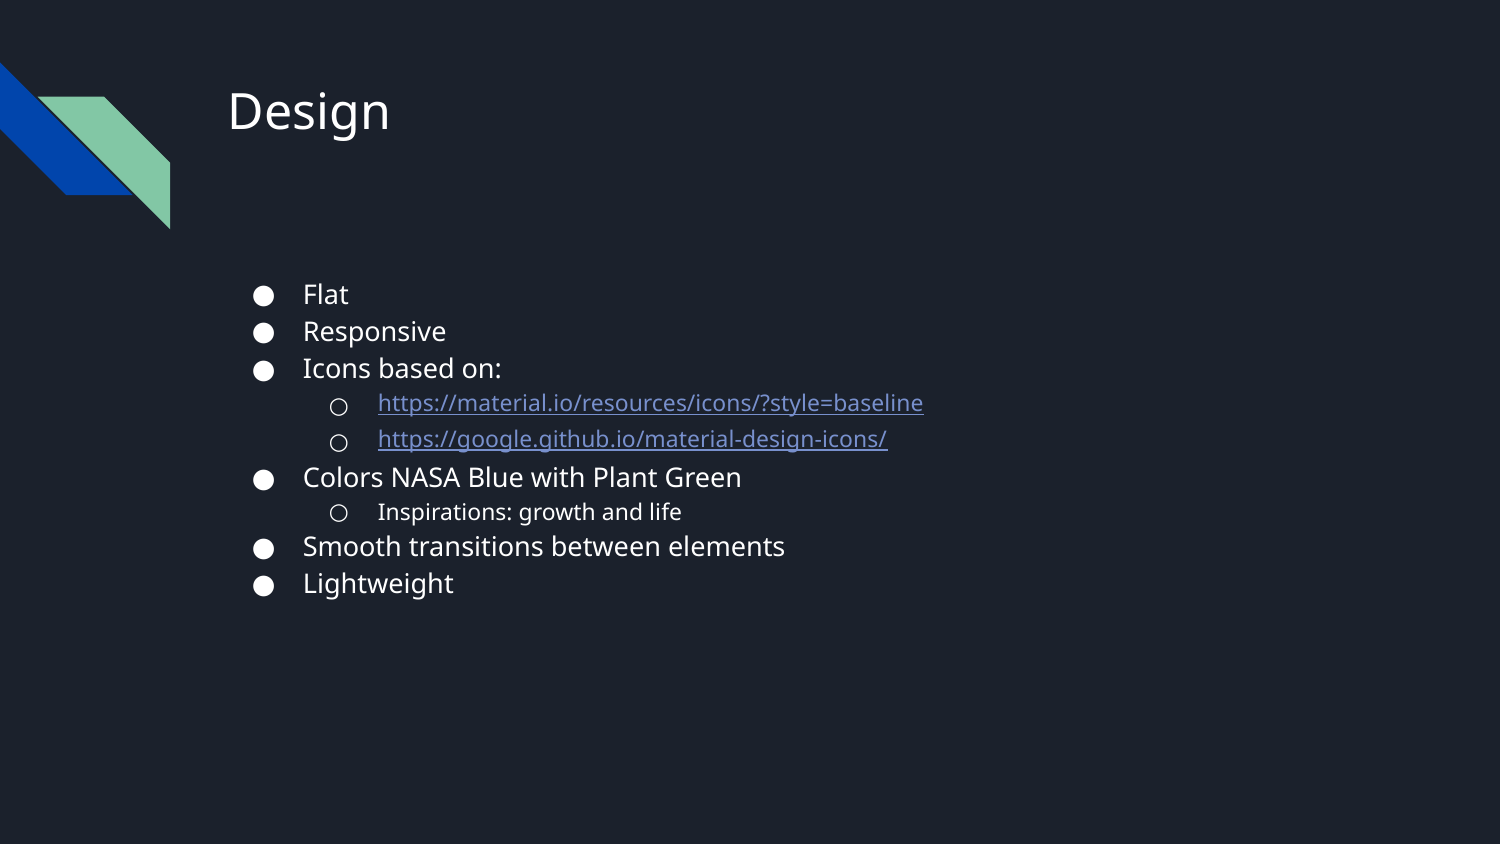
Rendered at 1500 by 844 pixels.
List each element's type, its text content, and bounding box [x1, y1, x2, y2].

title Design [212, 64, 1368, 215]
list Flat Responsive Icons based on: https://material.io/resources/icons/?style=baseline https://google.github.io/material-design-icons/ Colors NASA Blue with Plant Green Inspirations: growth and life Smooth transitions between elements Lightweight [212, 257, 1368, 735]
